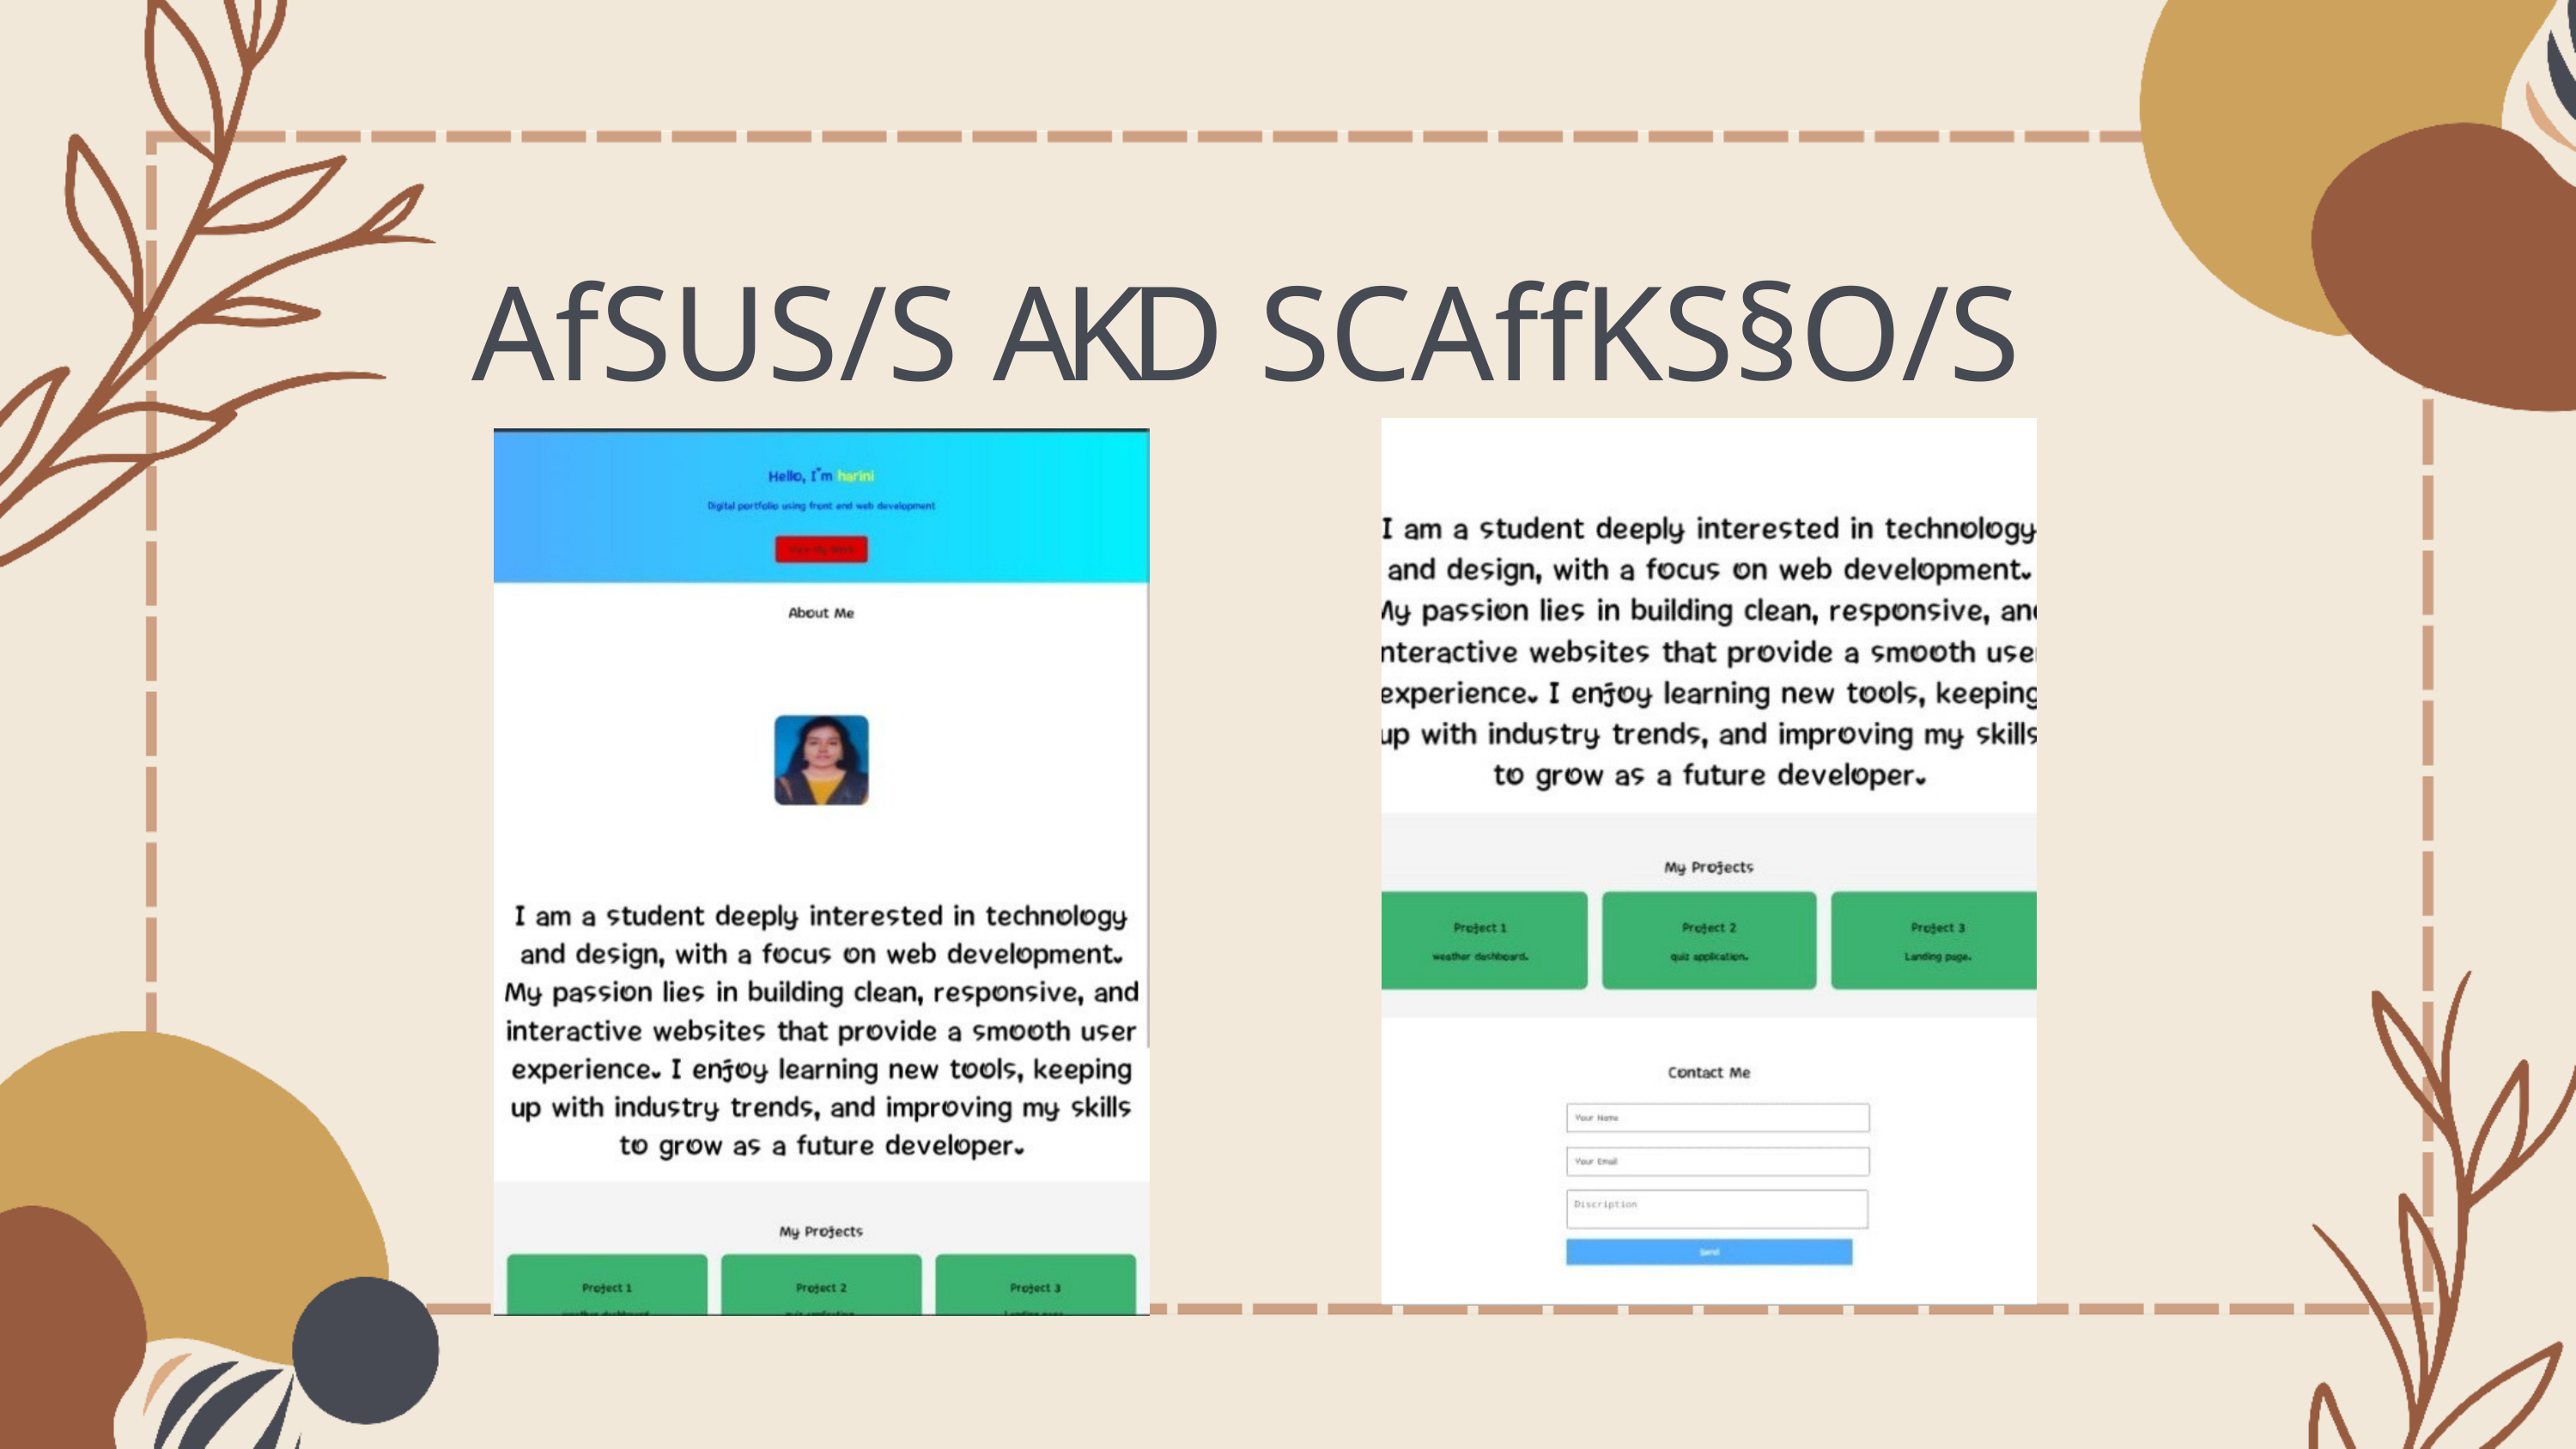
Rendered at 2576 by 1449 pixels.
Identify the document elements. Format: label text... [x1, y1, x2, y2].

picture [0, 0, 2576, 1449]
title AfSUS/S AKD SCAffKS§O/S [204, 118, 2372, 492]
